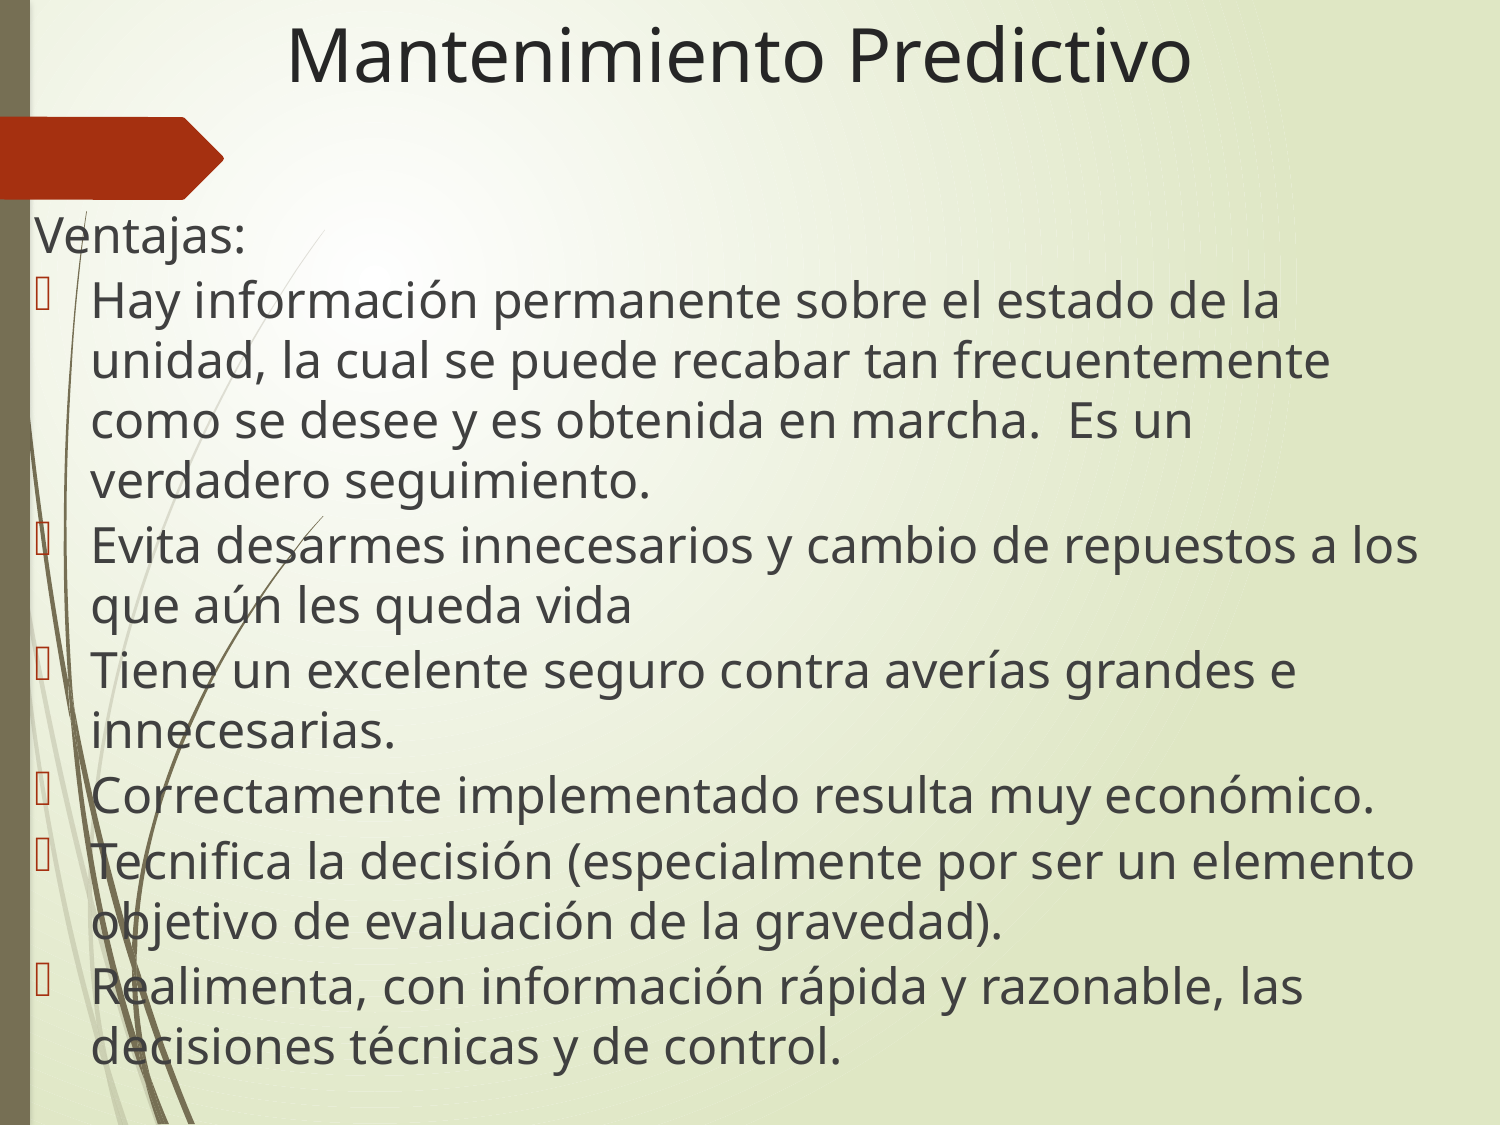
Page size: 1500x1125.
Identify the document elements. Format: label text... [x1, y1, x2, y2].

title Mantenimiento Predictivo [64, 0, 1415, 161]
list Ventajas: Hay información permanente sobre el estado de la unidad, la cual se puede recabar tan frecuentemente como se desee y es obtenida en marcha. Es un verdadero seguimiento. Evita desarmes innecesarios y cambio de repuestos a los que aún les queda vida Tiene un excelente seguro contra averías grandes e innecesarias. Correctamente implementado resulta muy económico. Tecnifica la decisión (especialmente por ser un elemento objetivo de evaluación de la gravedad). Realimenta, con información rápida y razonable, las decisiones técnicas y de control. [19, 196, 1461, 1125]
